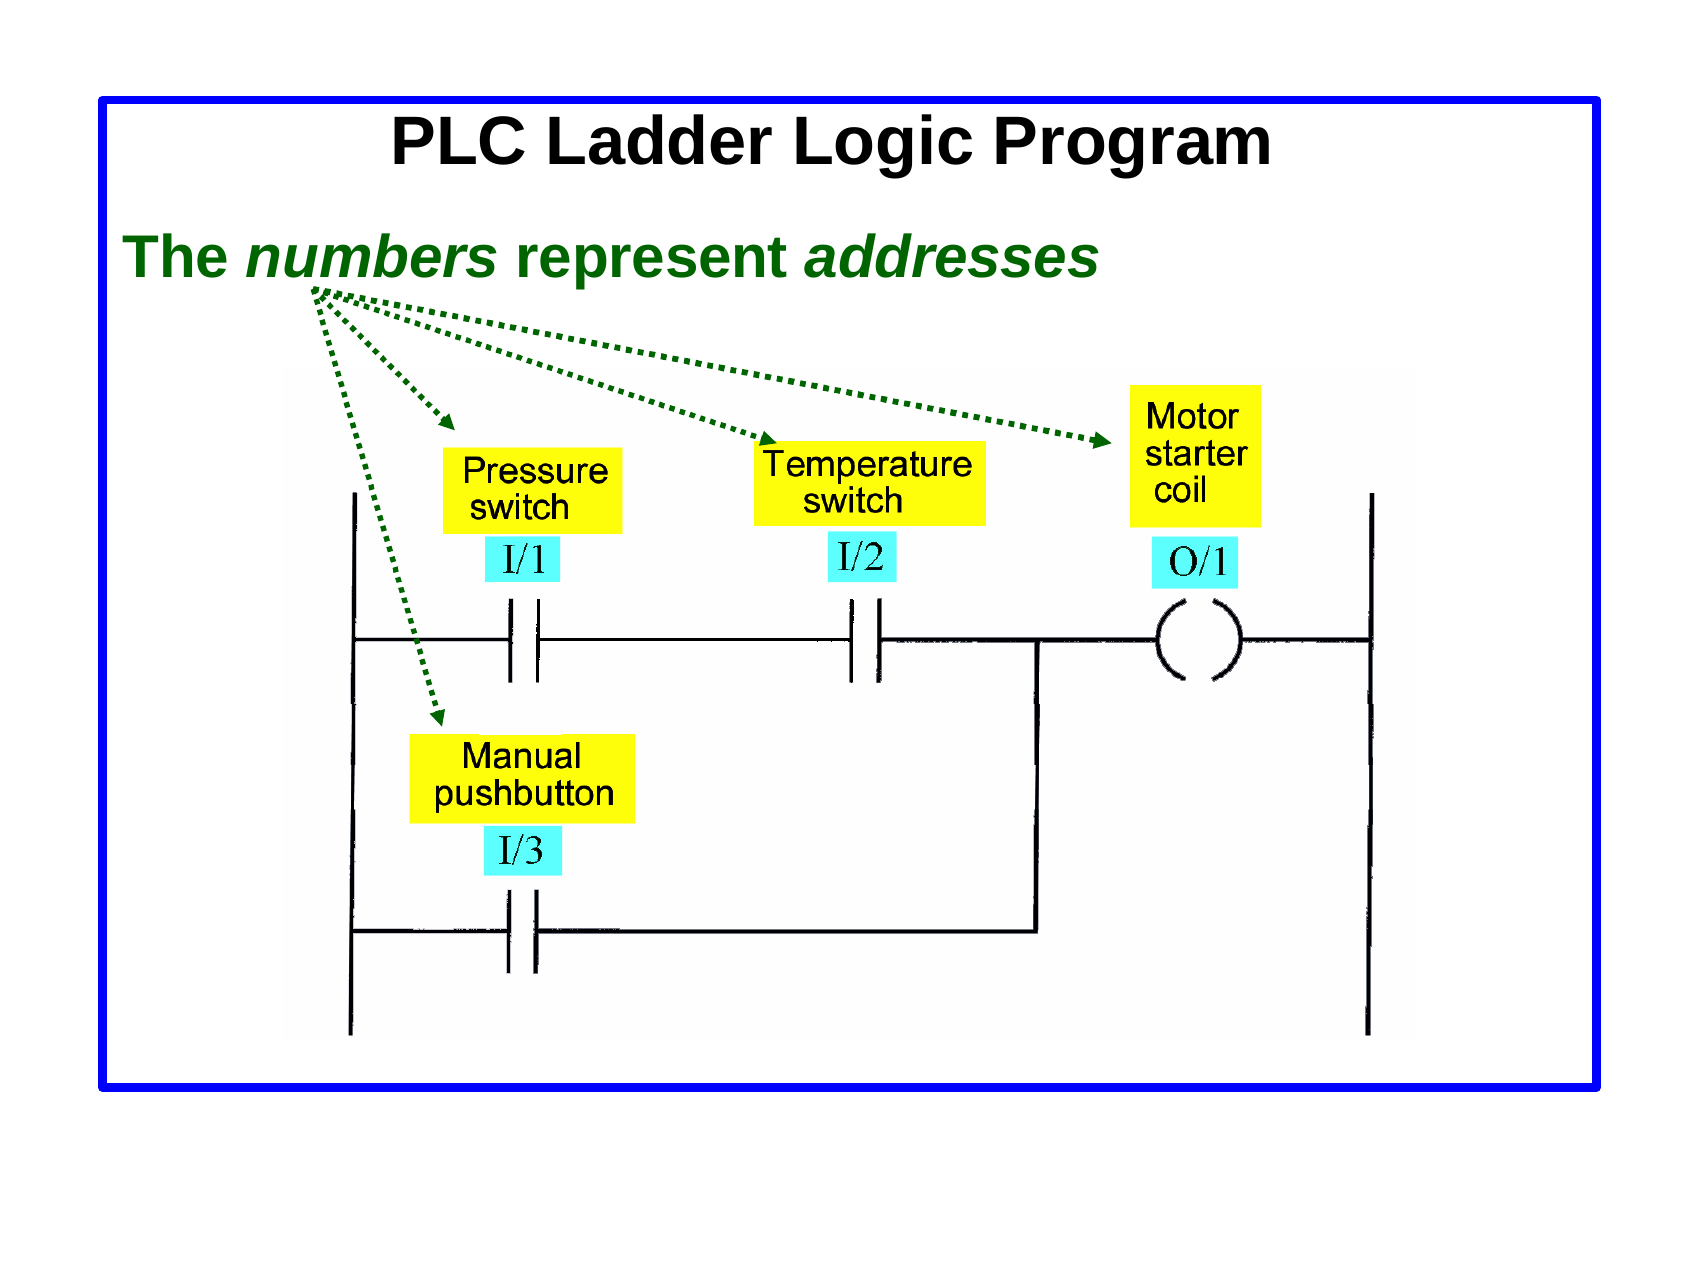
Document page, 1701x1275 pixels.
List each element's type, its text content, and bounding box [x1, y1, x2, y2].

text_box [424, 400, 433, 409]
text_box [521, 326, 529, 334]
text_box [377, 514, 384, 522]
text_box [834, 387, 842, 394]
text_box [414, 320, 421, 328]
text_box [395, 576, 402, 583]
text_box [1065, 431, 1074, 439]
text_box [546, 364, 554, 372]
text_box [625, 346, 633, 354]
text_box [578, 337, 587, 345]
text_box [444, 330, 452, 338]
text_box [498, 321, 505, 329]
text_box [566, 371, 574, 378]
text_box PLC Ladder Logic Program [388, 93, 1282, 179]
text_box [416, 648, 424, 655]
text_box [903, 400, 911, 408]
text_box [1008, 420, 1015, 428]
text_box [432, 408, 441, 416]
text_box [326, 302, 334, 310]
text_box [729, 425, 737, 433]
text_box [365, 473, 372, 481]
text_box [431, 699, 439, 707]
text_box [362, 463, 369, 471]
text_box [343, 401, 351, 409]
text_box [495, 347, 503, 355]
text_box [949, 409, 958, 417]
text_box [719, 422, 727, 429]
text_box [331, 360, 339, 367]
text_box [1077, 433, 1085, 442]
text_box [617, 388, 625, 395]
text_box [1054, 429, 1062, 437]
text_box [474, 340, 483, 348]
text_box [405, 304, 413, 311]
text_box [368, 483, 375, 491]
text_box [439, 310, 448, 318]
text_box [505, 351, 513, 358]
text_box [328, 349, 336, 357]
text_box [880, 395, 888, 404]
text_box [753, 371, 760, 379]
text_box [394, 370, 403, 378]
text_box [451, 312, 459, 320]
text_box [465, 337, 472, 344]
text_box [428, 308, 436, 316]
text_box [810, 382, 819, 390]
text_box [758, 430, 777, 446]
text_box [799, 380, 807, 388]
text_box [370, 494, 378, 501]
text_box [776, 375, 784, 383]
text_box [938, 407, 946, 414]
text_box [313, 288, 332, 306]
text_box [699, 415, 706, 423]
text_box [576, 374, 584, 382]
text_box [413, 637, 421, 645]
text_box [401, 597, 408, 604]
text_box [392, 566, 399, 574]
text_box [474, 317, 482, 325]
text_box [429, 709, 446, 727]
text_box [346, 411, 354, 419]
text_box [310, 286, 320, 295]
text_box [892, 398, 899, 406]
text_box [410, 385, 418, 394]
text_box [352, 432, 360, 440]
text_box [434, 327, 442, 335]
text_box [688, 411, 696, 419]
text_box [342, 292, 378, 311]
text_box [422, 668, 430, 676]
text_box [1019, 422, 1027, 430]
text_box [671, 355, 679, 363]
text_box [437, 413, 455, 431]
text_box [1042, 427, 1050, 435]
text_box [1031, 425, 1039, 432]
text_box [567, 335, 575, 343]
text_box [389, 556, 397, 563]
text_box [648, 398, 656, 406]
text_box [332, 290, 343, 300]
text_box [822, 384, 830, 392]
text_box [386, 545, 394, 553]
text_box [602, 342, 610, 349]
text_box [739, 428, 747, 436]
text_box [404, 607, 412, 614]
text_box [1089, 431, 1112, 449]
text_box [322, 329, 330, 337]
text_box [857, 391, 865, 399]
text_box [419, 658, 427, 666]
text_box [638, 394, 645, 402]
text_box [382, 299, 389, 307]
text_box [973, 413, 981, 421]
text_box [845, 389, 853, 397]
text_box [355, 442, 363, 450]
text_box [869, 393, 876, 401]
text_box [393, 313, 401, 321]
text_box [380, 525, 387, 532]
text_box [428, 689, 436, 697]
text_box [316, 308, 324, 316]
text_box [340, 391, 348, 398]
text_box [325, 339, 333, 347]
text_box [425, 679, 433, 686]
text_box [587, 377, 594, 385]
text_box [683, 357, 691, 365]
text_box [787, 377, 795, 385]
text_box [341, 317, 350, 325]
text_box [383, 535, 390, 543]
text_box [926, 405, 934, 412]
text_box [658, 401, 666, 409]
text_box [337, 380, 345, 388]
text_box [525, 357, 533, 365]
text_box [597, 381, 605, 389]
text_box [637, 348, 644, 356]
text_box [393, 301, 401, 309]
text_box [403, 317, 411, 324]
text_box [509, 324, 517, 331]
text_box [282, 367, 1417, 1040]
text_box [544, 330, 552, 338]
text_box [750, 432, 757, 440]
text_box [349, 422, 357, 429]
text_box [319, 319, 327, 326]
text_box [373, 306, 381, 314]
text_box [364, 340, 372, 348]
text_box [694, 359, 703, 367]
text_box [334, 370, 342, 378]
text_box [410, 628, 418, 635]
text_box [349, 324, 357, 333]
text_box [373, 504, 381, 512]
text_box [607, 384, 615, 392]
text_box [386, 362, 395, 371]
text_box [536, 360, 543, 368]
text_box [463, 314, 471, 323]
text_box [371, 347, 380, 356]
text_box [515, 354, 523, 361]
text_box [729, 366, 737, 374]
text_box [556, 367, 564, 375]
text_box [718, 364, 726, 372]
text_box [398, 586, 405, 594]
text_box [590, 339, 598, 347]
text_box [648, 351, 656, 358]
text_box [996, 418, 1004, 426]
text_box [383, 310, 391, 318]
text_box [359, 453, 366, 460]
text_box [668, 405, 676, 412]
text_box [915, 402, 923, 410]
text_box [356, 332, 365, 341]
text_box [741, 369, 749, 376]
text_box [486, 319, 494, 327]
text_box [984, 415, 992, 424]
text_box [454, 334, 462, 341]
text_box [407, 617, 415, 625]
text_box [961, 411, 969, 419]
text_box [764, 373, 772, 381]
text_box [416, 306, 424, 313]
text_box [424, 323, 432, 331]
text_box [660, 353, 668, 361]
text_box [627, 391, 635, 399]
text_box [333, 309, 342, 318]
text_box [379, 355, 387, 363]
text_box [709, 418, 717, 426]
text_box [485, 343, 492, 352]
text_box [706, 362, 714, 370]
text_box [417, 393, 425, 401]
text_box [678, 408, 686, 416]
text_box [532, 328, 540, 336]
text_box [614, 344, 621, 352]
text_box [555, 332, 564, 341]
text_box [402, 377, 411, 386]
text_box The numbers represent addresses [120, 214, 1109, 290]
